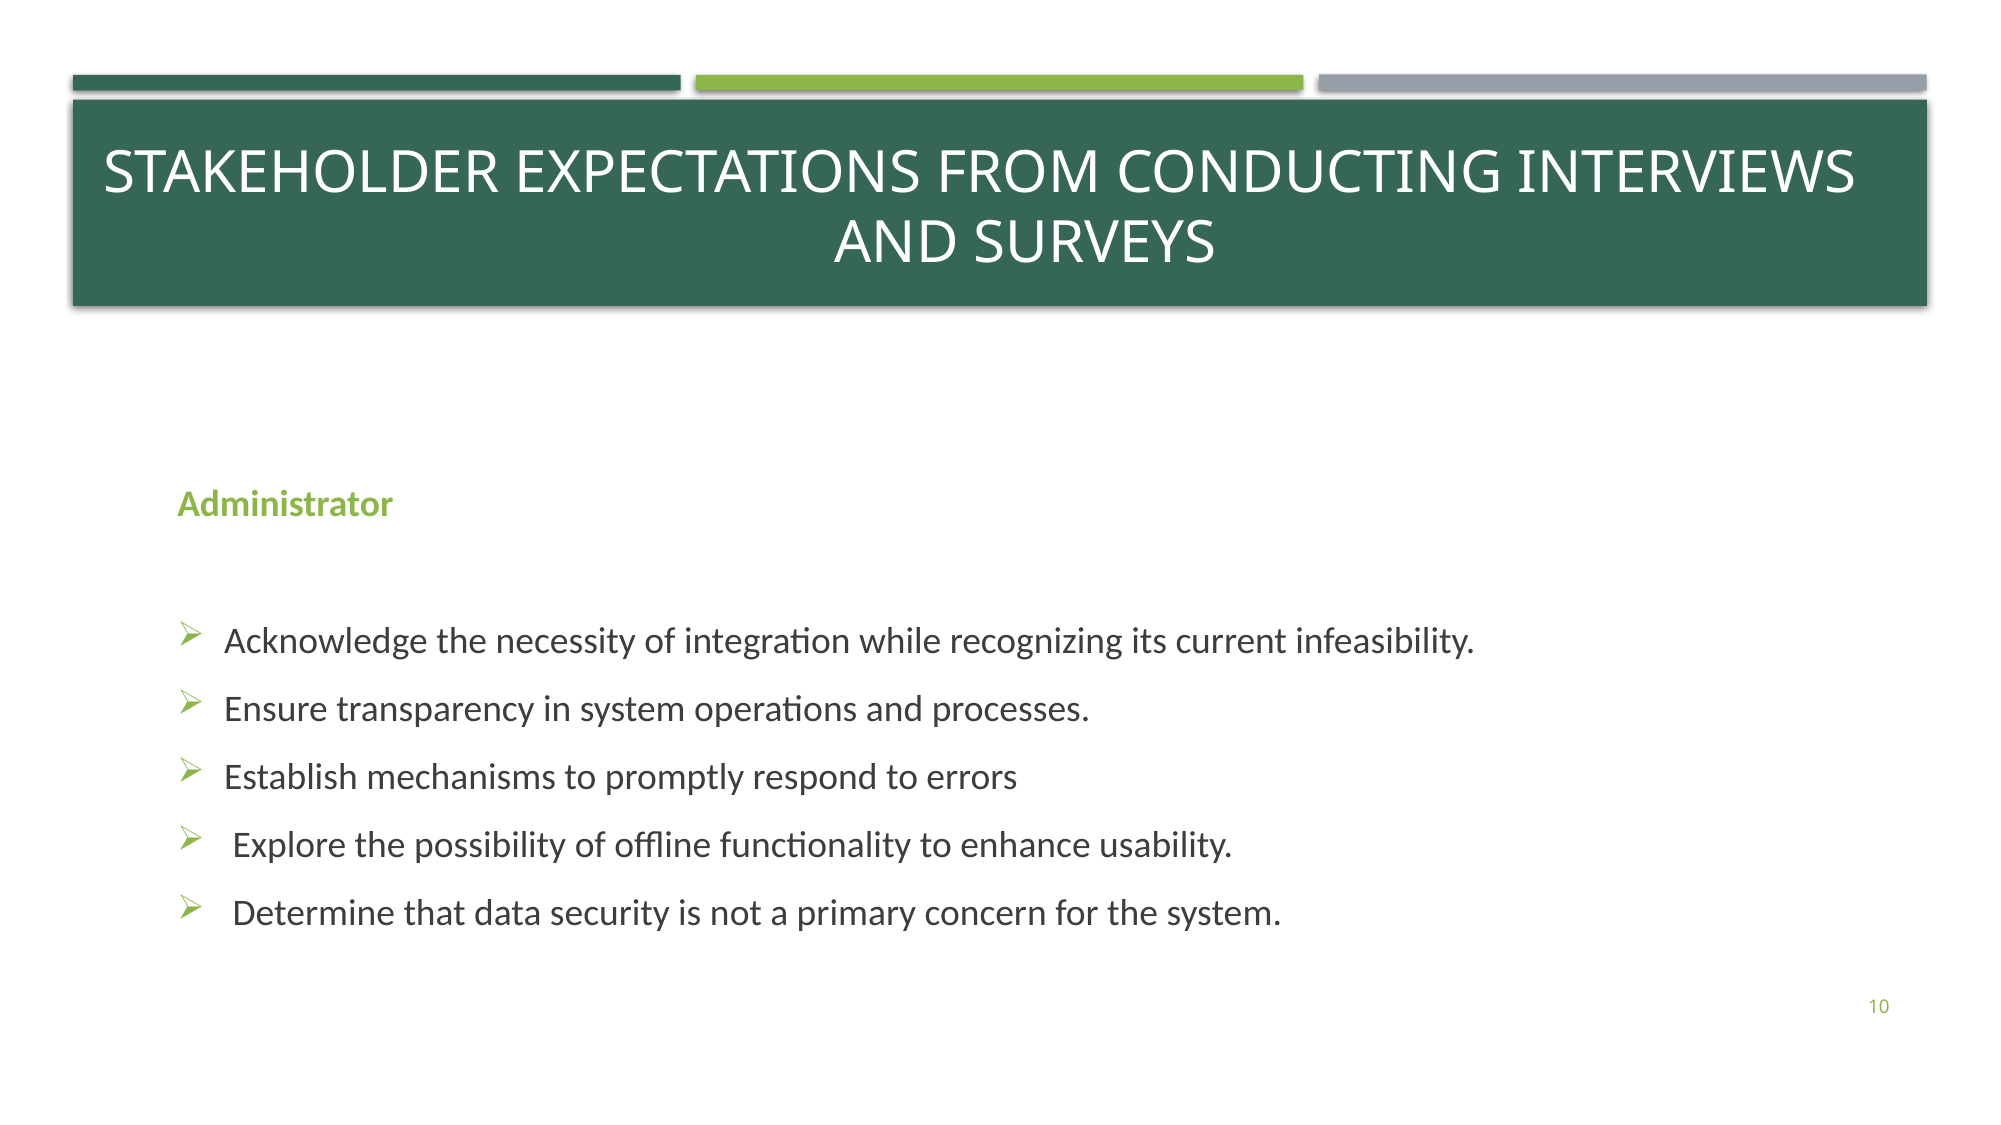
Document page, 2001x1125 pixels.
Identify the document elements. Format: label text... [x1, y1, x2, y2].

title Stakeholder expectations from Conducting interviews and surveys [86, 119, 1905, 282]
list Administrator Acknowledge the necessity of integration while recognizing its current infeasibility. Ensure transparency in system operations and processes. Establish mechanisms to promptly respond to errors Explore the possibility of offline functionality to enhance usability. Determine that data security is not a primary concern for the system. [137, 468, 1905, 1082]
slide_number 10 [1732, 977, 1905, 1037]
